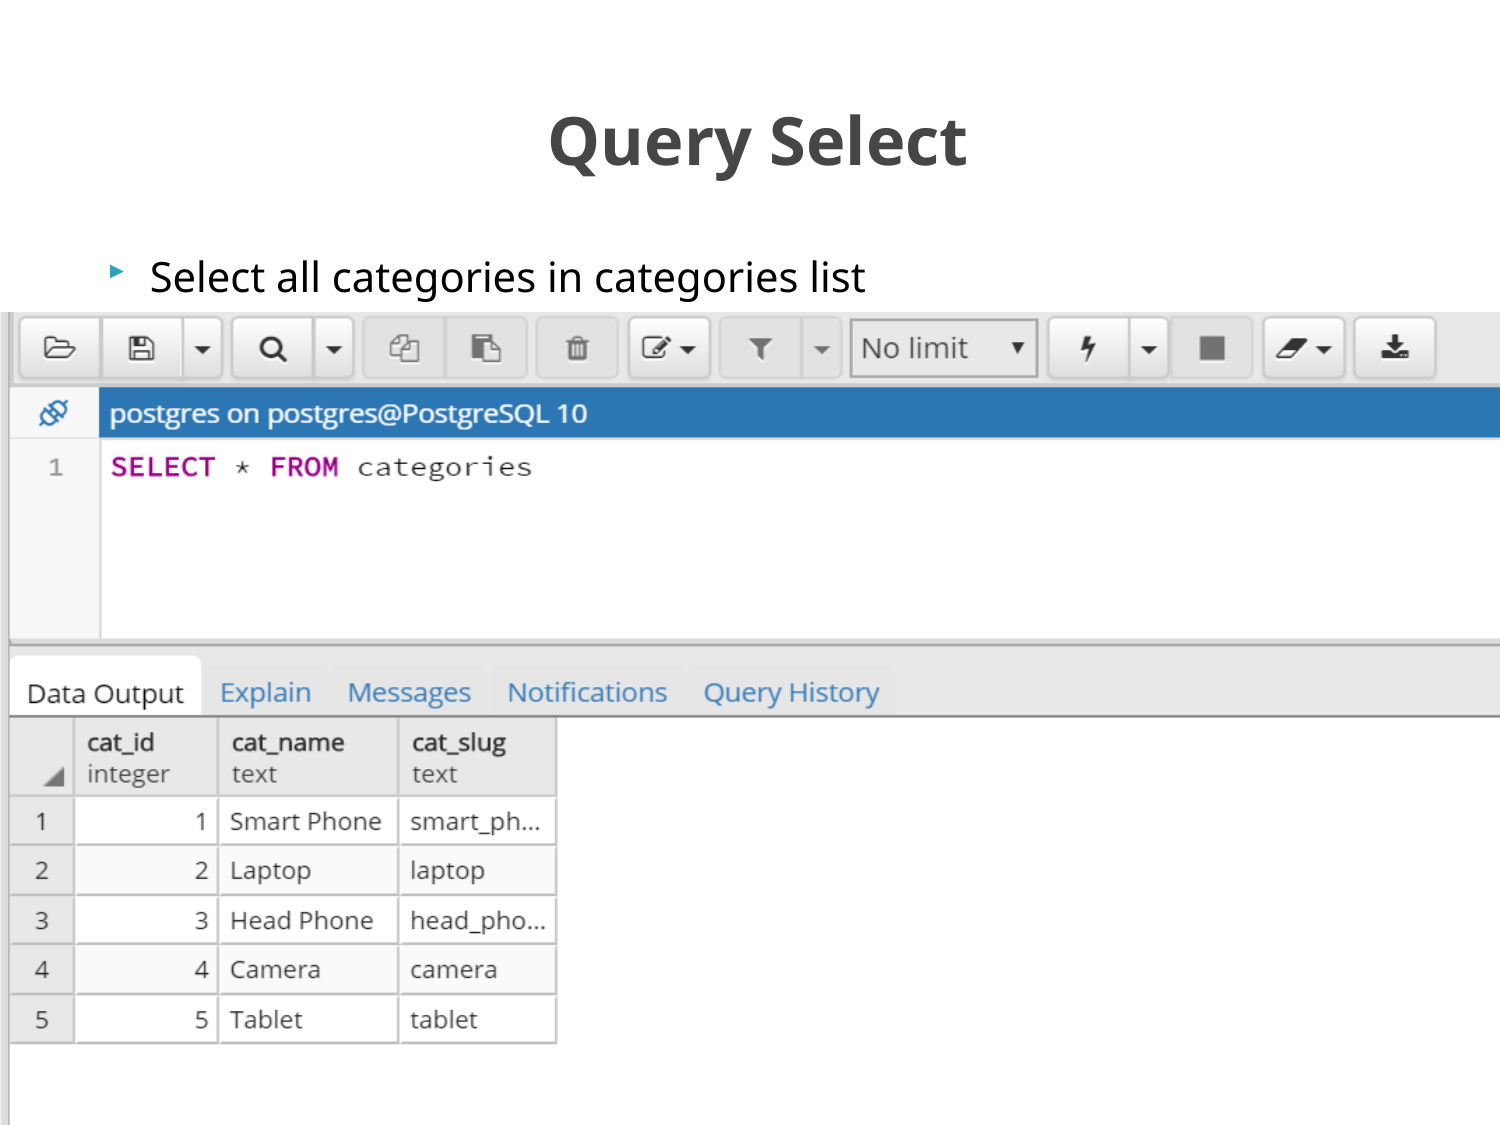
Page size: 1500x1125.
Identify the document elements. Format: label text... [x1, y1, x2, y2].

title Query Select [75, 45, 1425, 233]
picture [0, 312, 1500, 1125]
list Select all categories in categories list [75, 243, 1425, 312]
